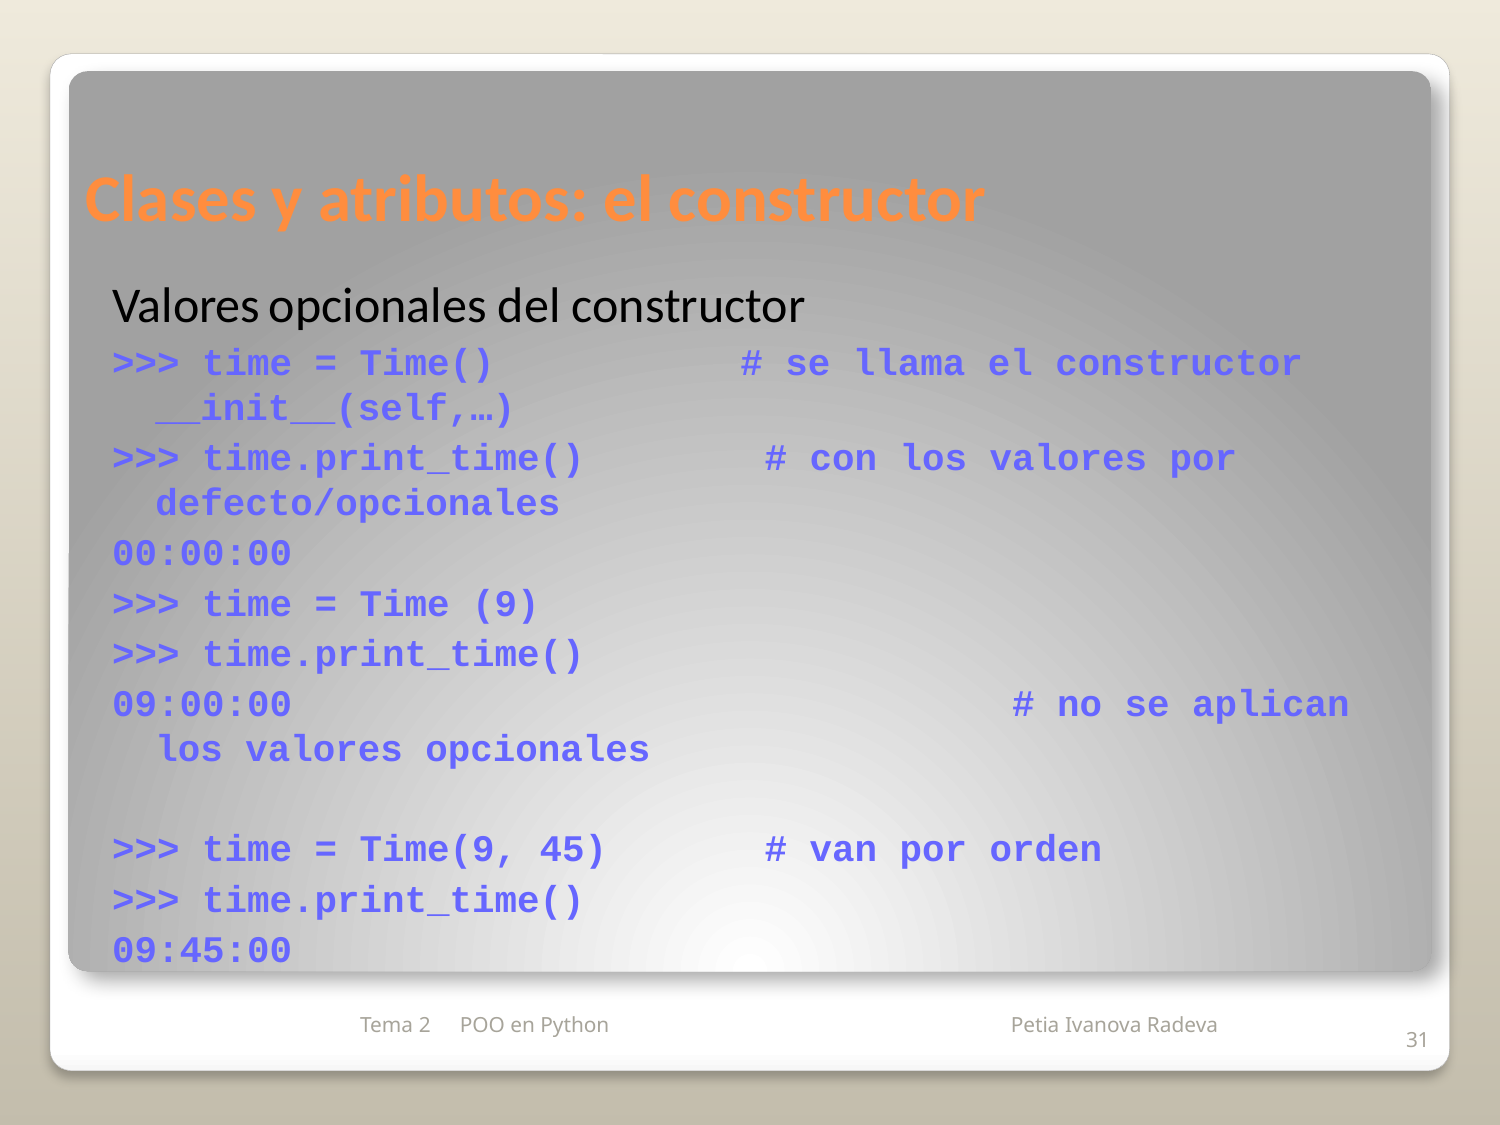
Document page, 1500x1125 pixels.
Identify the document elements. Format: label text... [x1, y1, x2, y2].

slide_number Tema 2 [70, 984, 445, 1045]
title Clases y atributos: el constructor [70, 70, 1413, 243]
footer POO en Python [445, 984, 821, 1045]
slide_number 31 [1369, 1002, 1445, 1063]
list Valores opcionales del constructor >>> time = Time() # se llama el constructor __init__(self,…) >>> time.print_time() # con los valores por defecto/opcionales 00:00:00 >>> time = Time (9) >>> time.print_time() 09:00:00 # no se aplican los valores opcionales >>> time = Time(9, 45) # van por orden >>> time.print_time() 09:45:00 [82, 257, 1425, 945]
